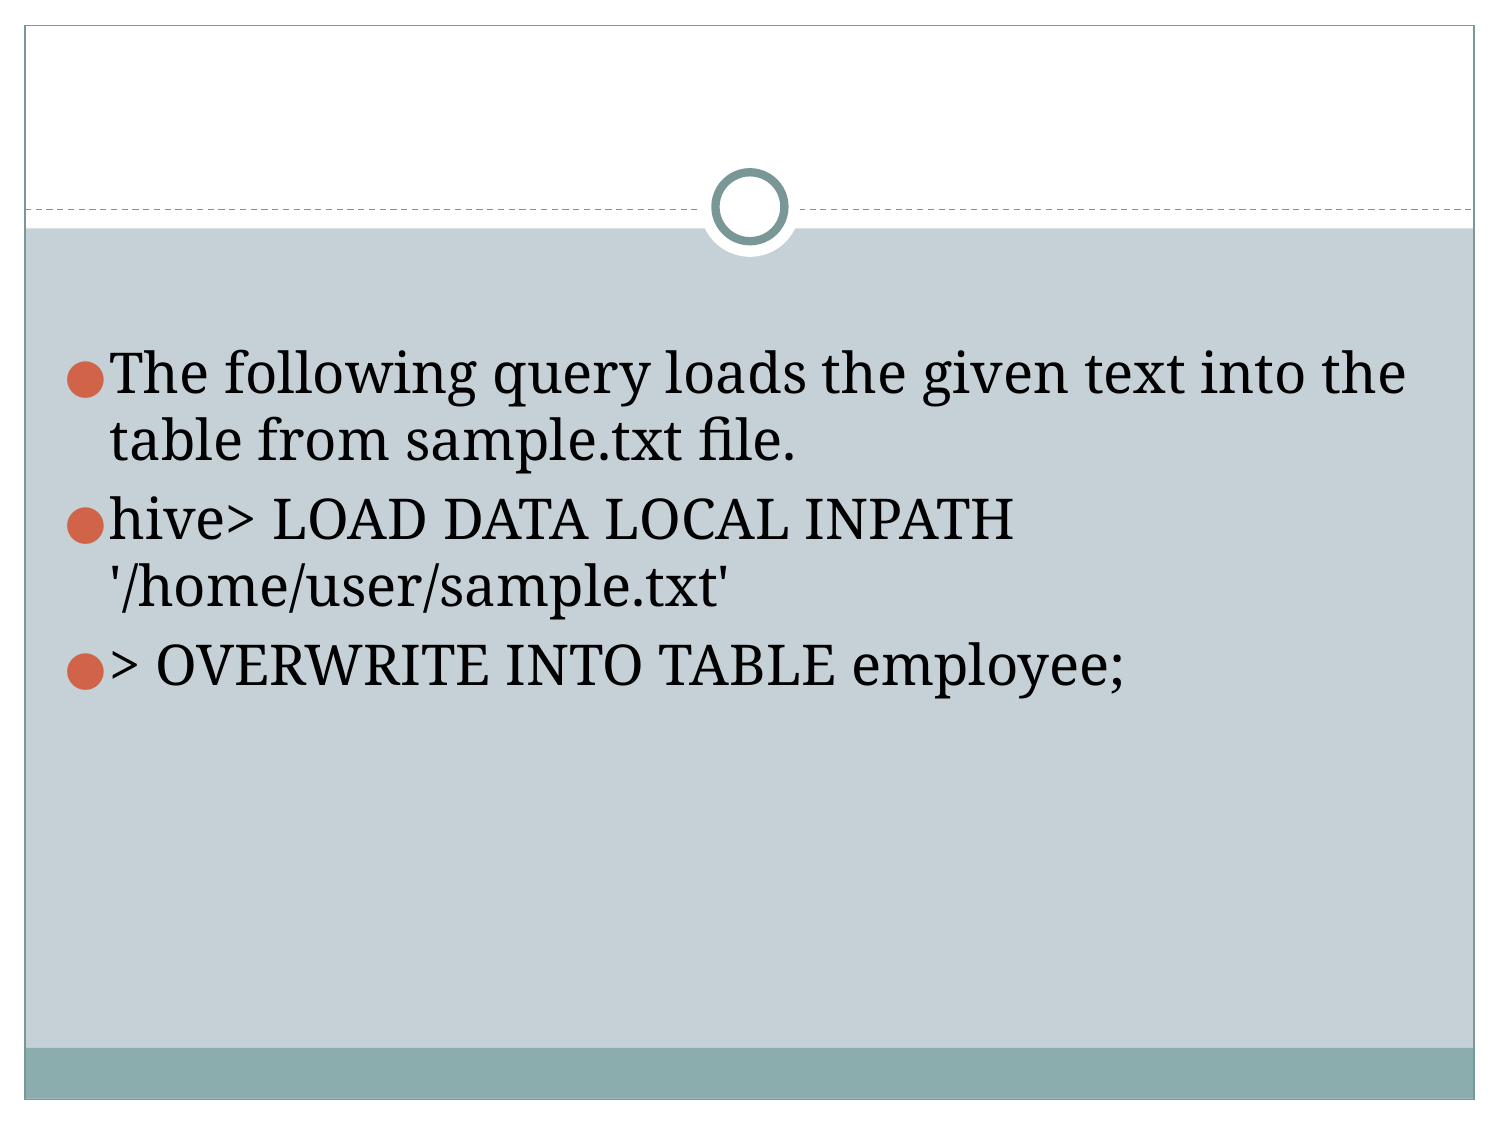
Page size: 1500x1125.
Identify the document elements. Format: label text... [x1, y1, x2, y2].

list The following query loads the given text into the table from sample.txt file. hive> LOAD DATA LOCAL INPATH '/home/user/sample.txt' > OVERWRITE INTO TABLE employee; [49, 250, 1445, 1001]
